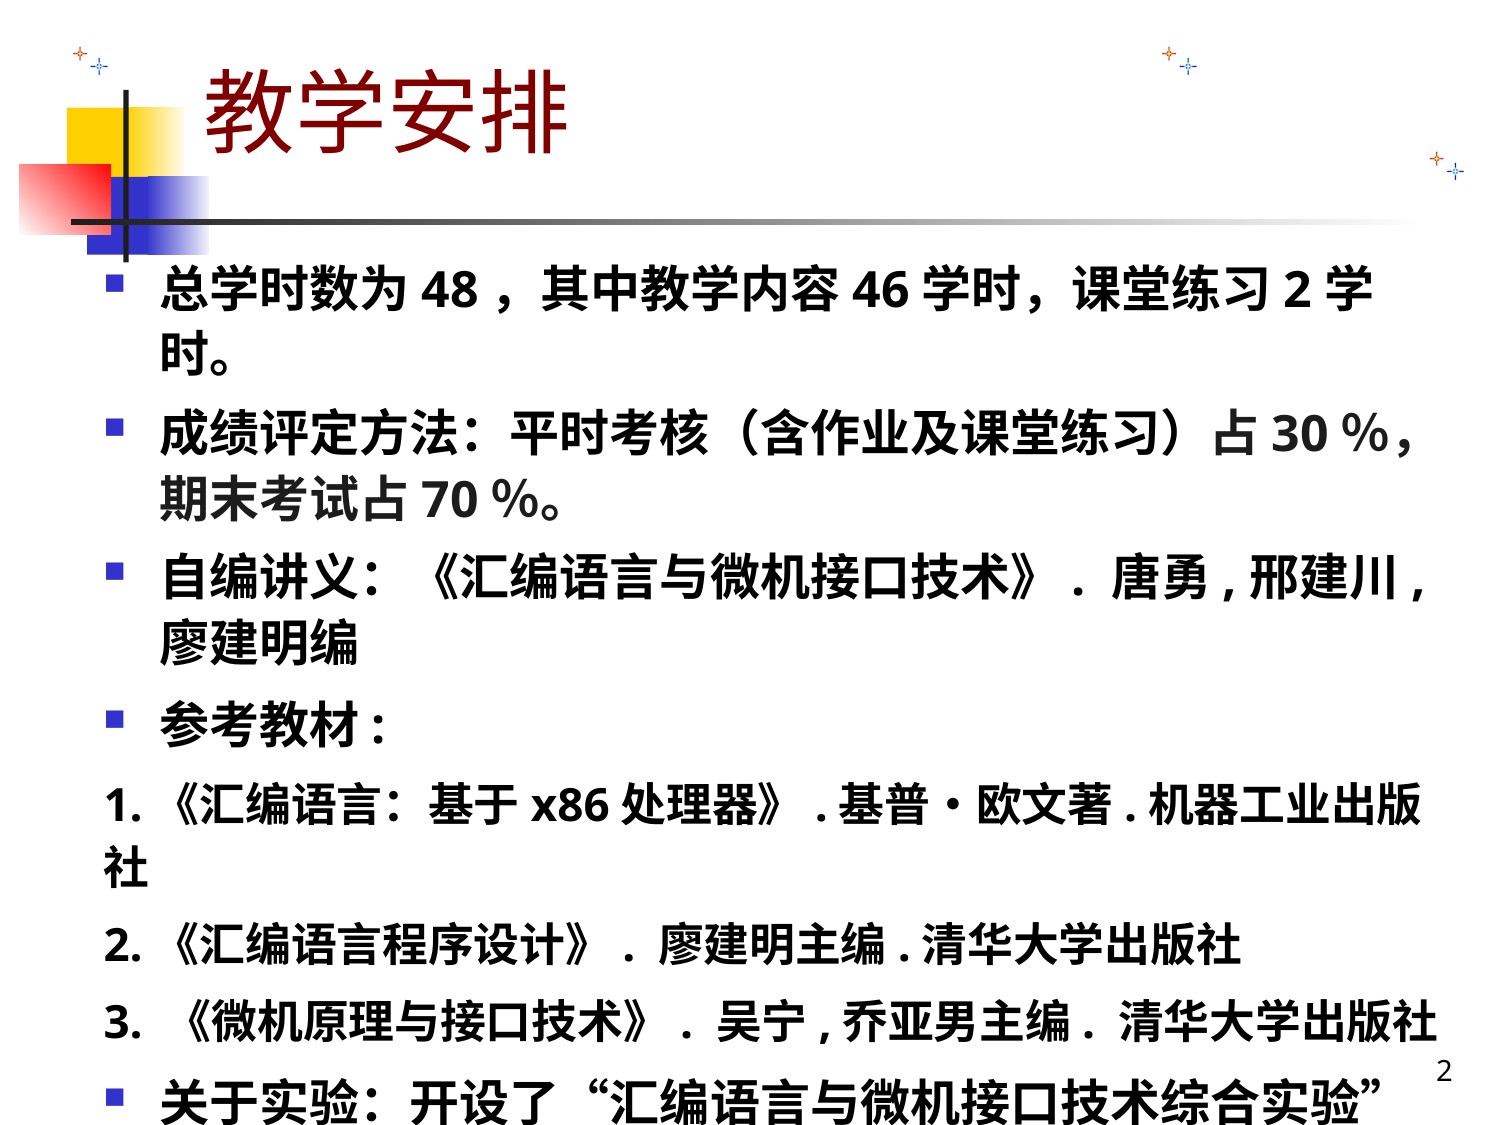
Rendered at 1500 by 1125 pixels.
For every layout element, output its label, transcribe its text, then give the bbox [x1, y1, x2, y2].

list 总学时数为48，其中教学内容46学时，课堂练习2学时。 成绩评定方法：平时考核（含作业及课堂练习）占30％，期末考试占70％。 自编讲义：《汇编语言与微机接口技术》. 唐勇,邢建川,廖建明编 参考教材: 1.《汇编语言：基于x86处理器》.基普•欧文著.机器工业出版社 2.《汇编语言程序设计》. 廖建明主编.清华大学出版社 3. 《微机原理与接口技术》. 吴宁,乔亚男主编. 清华大学出版社 关于实验：开设了“汇编语言与微机接口技术综合实验”课程，16学时，可以选修。 [88, 243, 1468, 991]
picture [62, 42, 113, 93]
slide_number 2 [1154, 1023, 1468, 1100]
title 教学安排 [188, 35, 1468, 173]
picture [1419, 147, 1469, 198]
